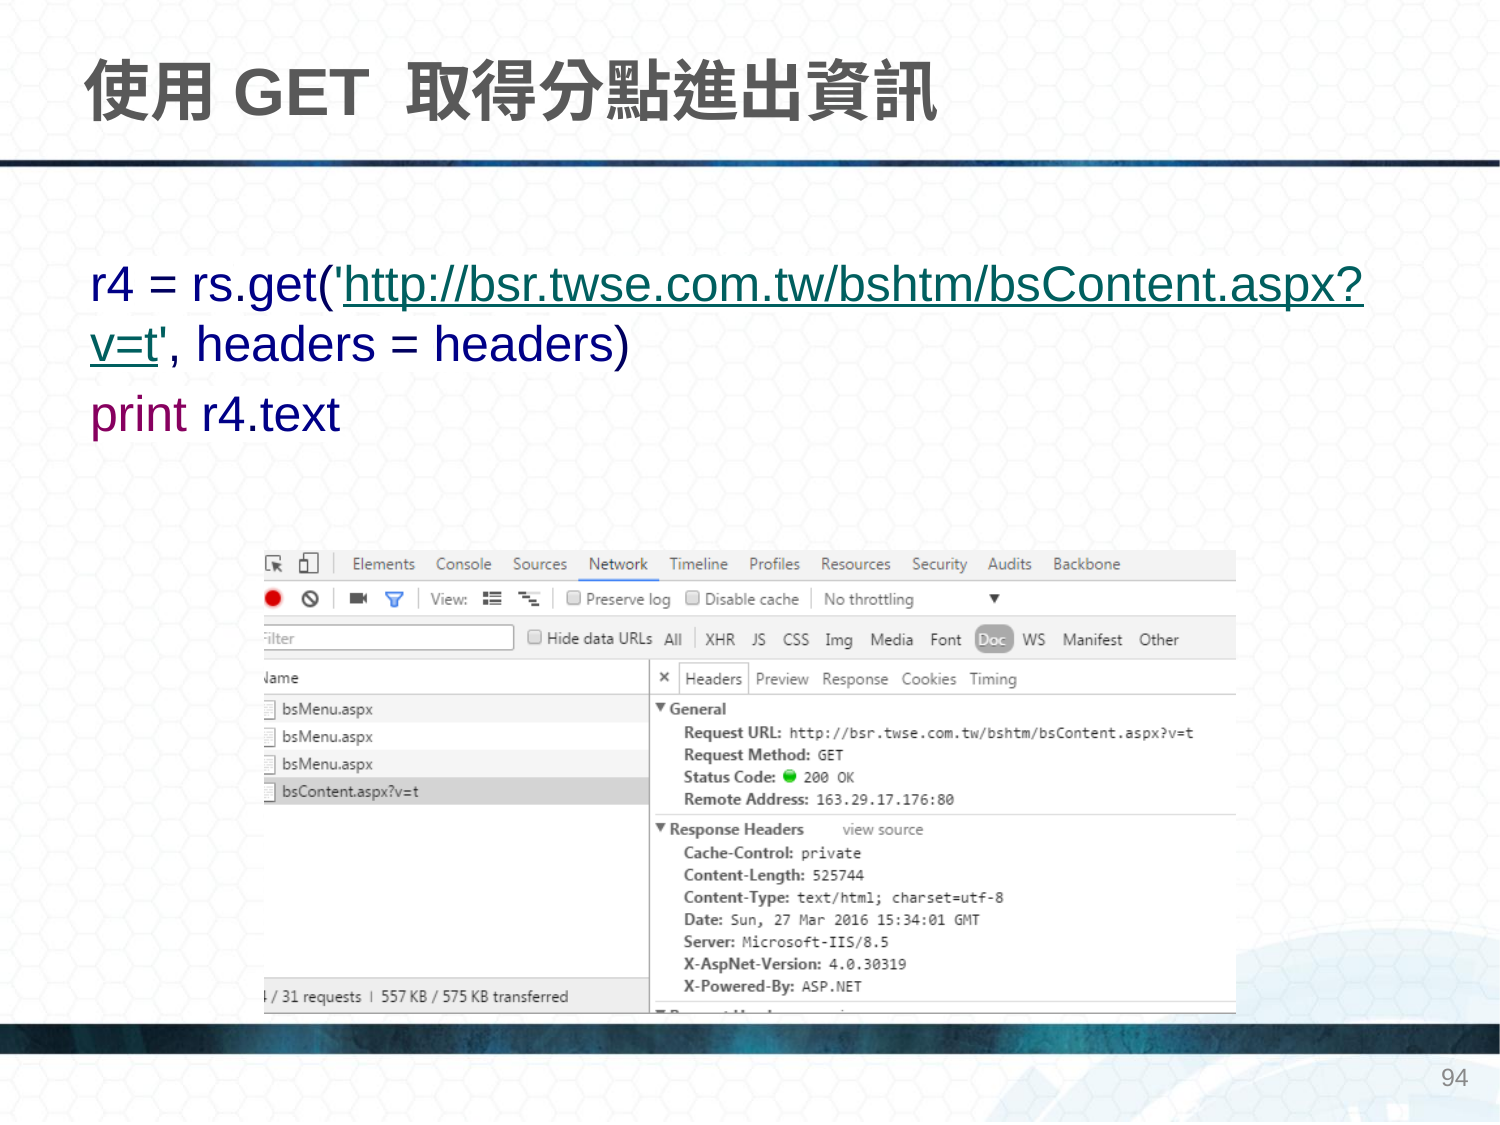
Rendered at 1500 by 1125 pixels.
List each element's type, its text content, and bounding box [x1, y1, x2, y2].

title 使用GET 取得分點進出資訊 [69, 42, 1419, 135]
slide_number 94 [1134, 1046, 1485, 1107]
list r4 = rs.get('http://bsr.twse.com.tw/bshtm/bsContent.aspx?v=t', headers = headers) print r4.text [75, 243, 1425, 1005]
picture [0, 0, 1500, 1122]
